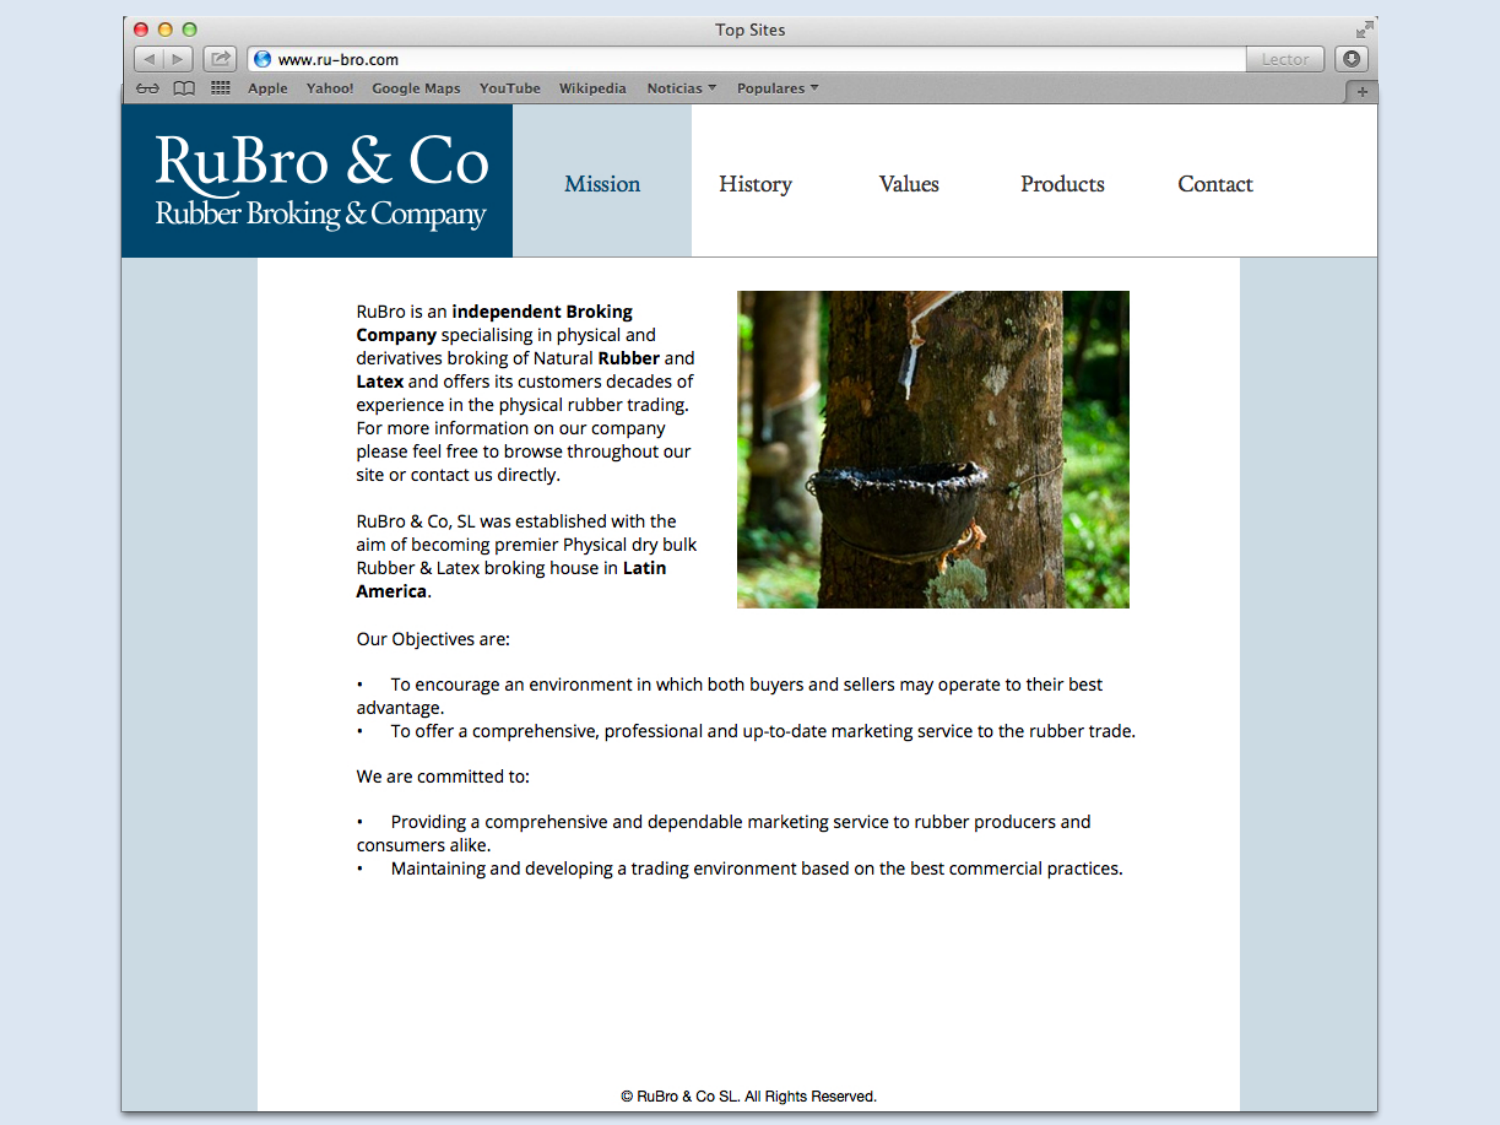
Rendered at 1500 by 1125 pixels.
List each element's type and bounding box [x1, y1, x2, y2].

picture [113, 0, 1387, 1125]
